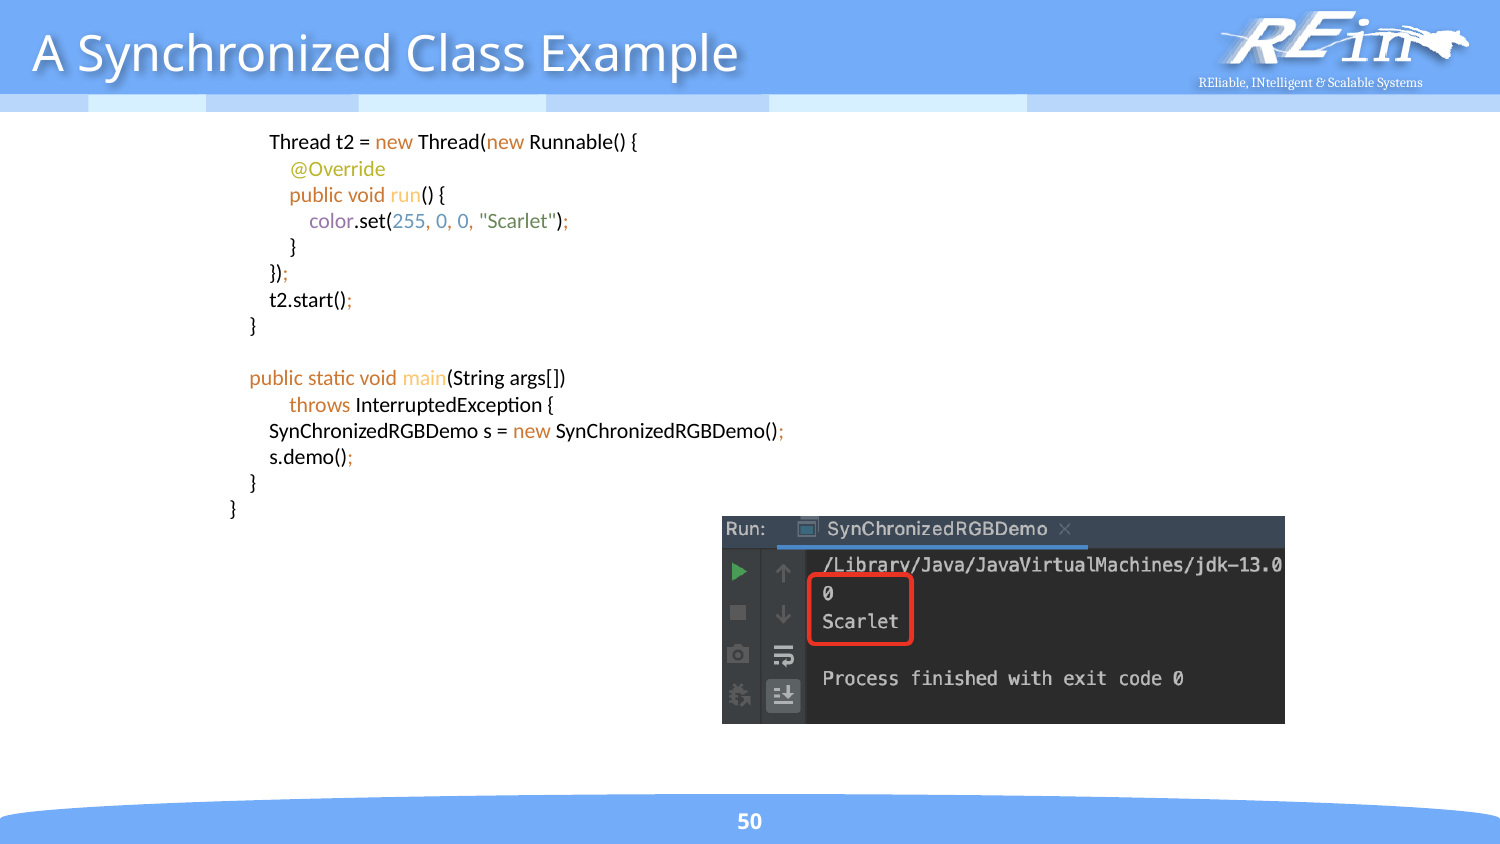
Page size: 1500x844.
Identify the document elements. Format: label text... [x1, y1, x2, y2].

slide_number 50 [667, 802, 833, 842]
picture [722, 516, 1286, 724]
title A Synchronized Class Example [17, 17, 1040, 86]
text_box Thread t2 = new Thread(new Runnable() { @Override public void run() { color.set(255, 0, 0, "Scarlet"); } }); t2.start(); } public static void main(String args[]) throws InterruptedException { SynChronizedRGBDemo s = new SynChronizedRGBDemo(); s.demo(); } } [214, 120, 1314, 555]
